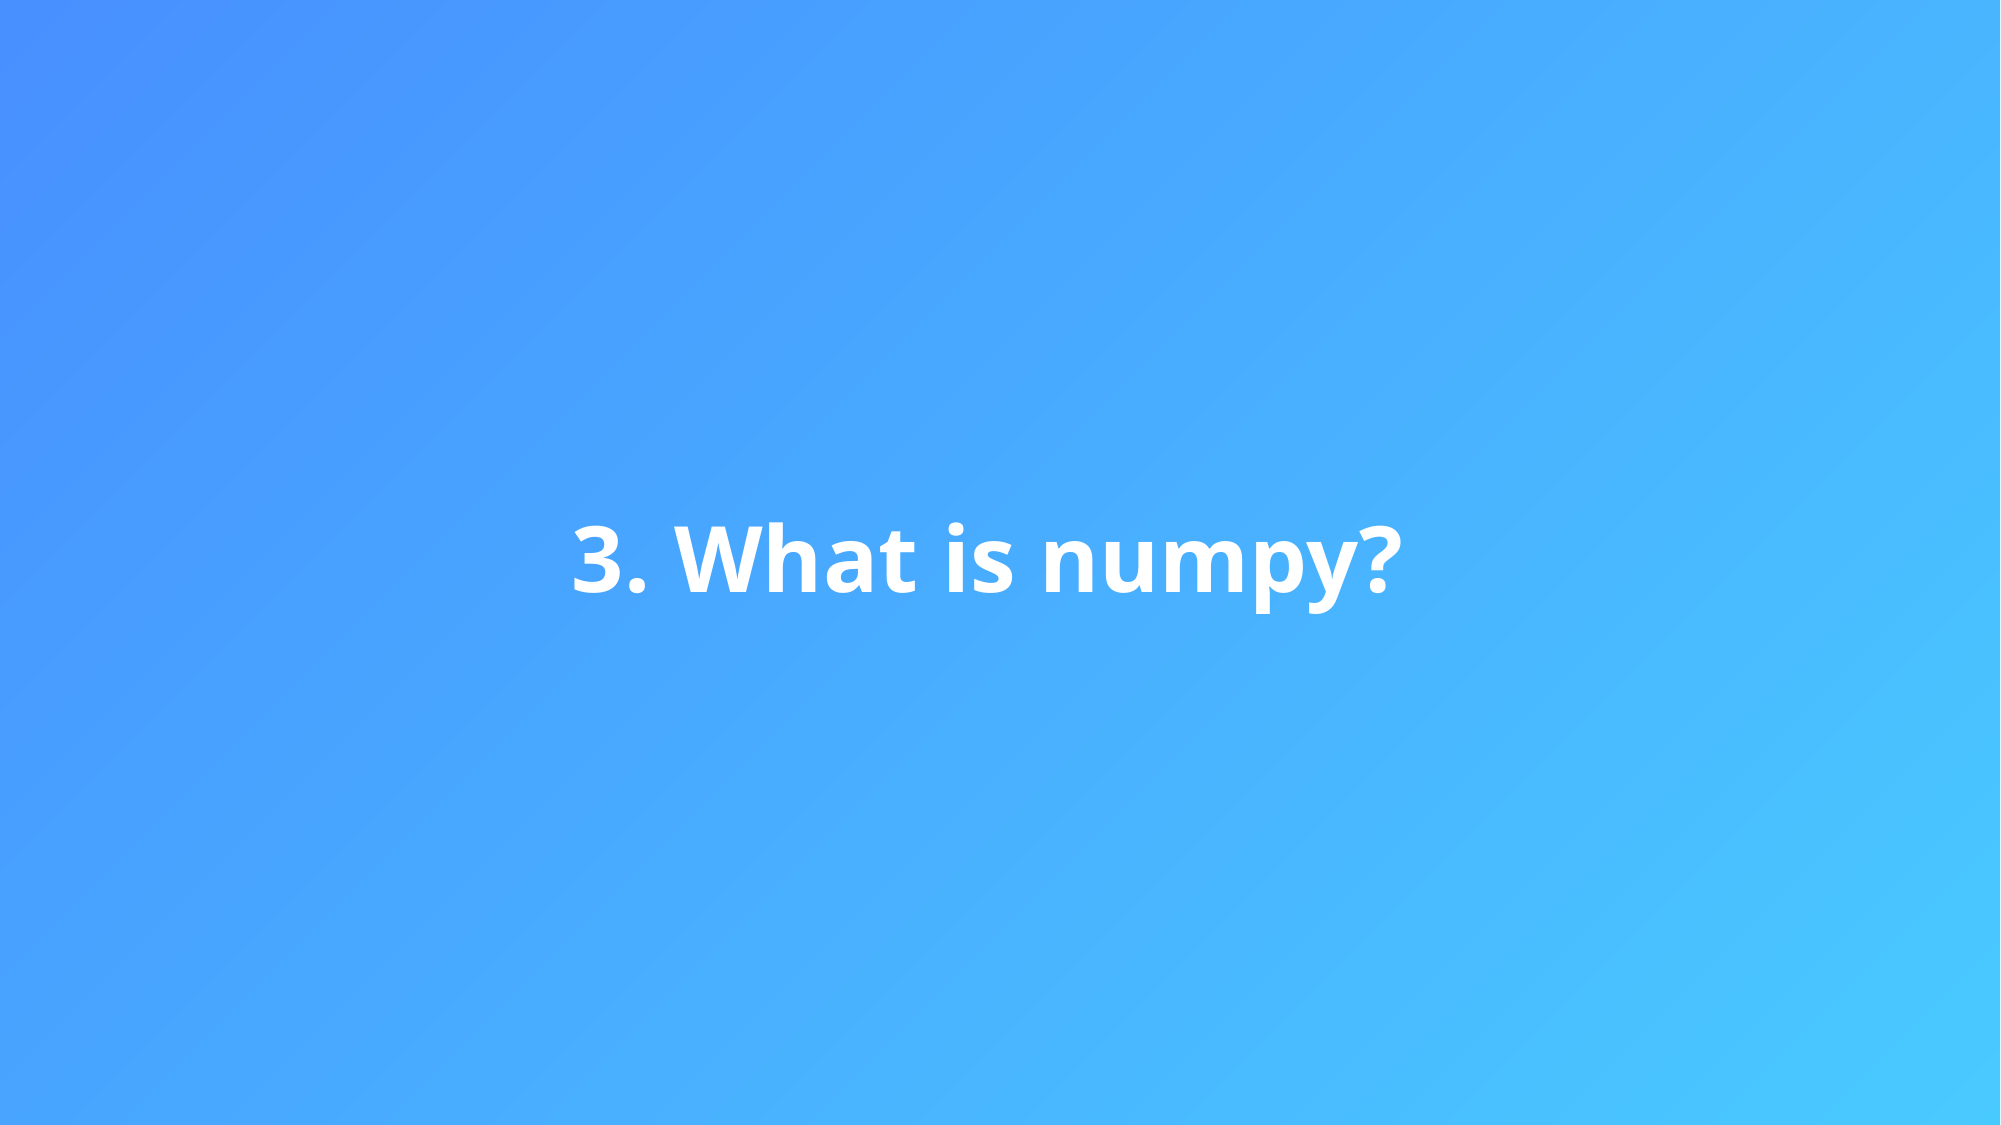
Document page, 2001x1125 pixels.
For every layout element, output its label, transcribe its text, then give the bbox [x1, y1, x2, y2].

text_box [0, 0, 2000, 1125]
title 3. What is numpy? [137, 453, 1863, 672]
